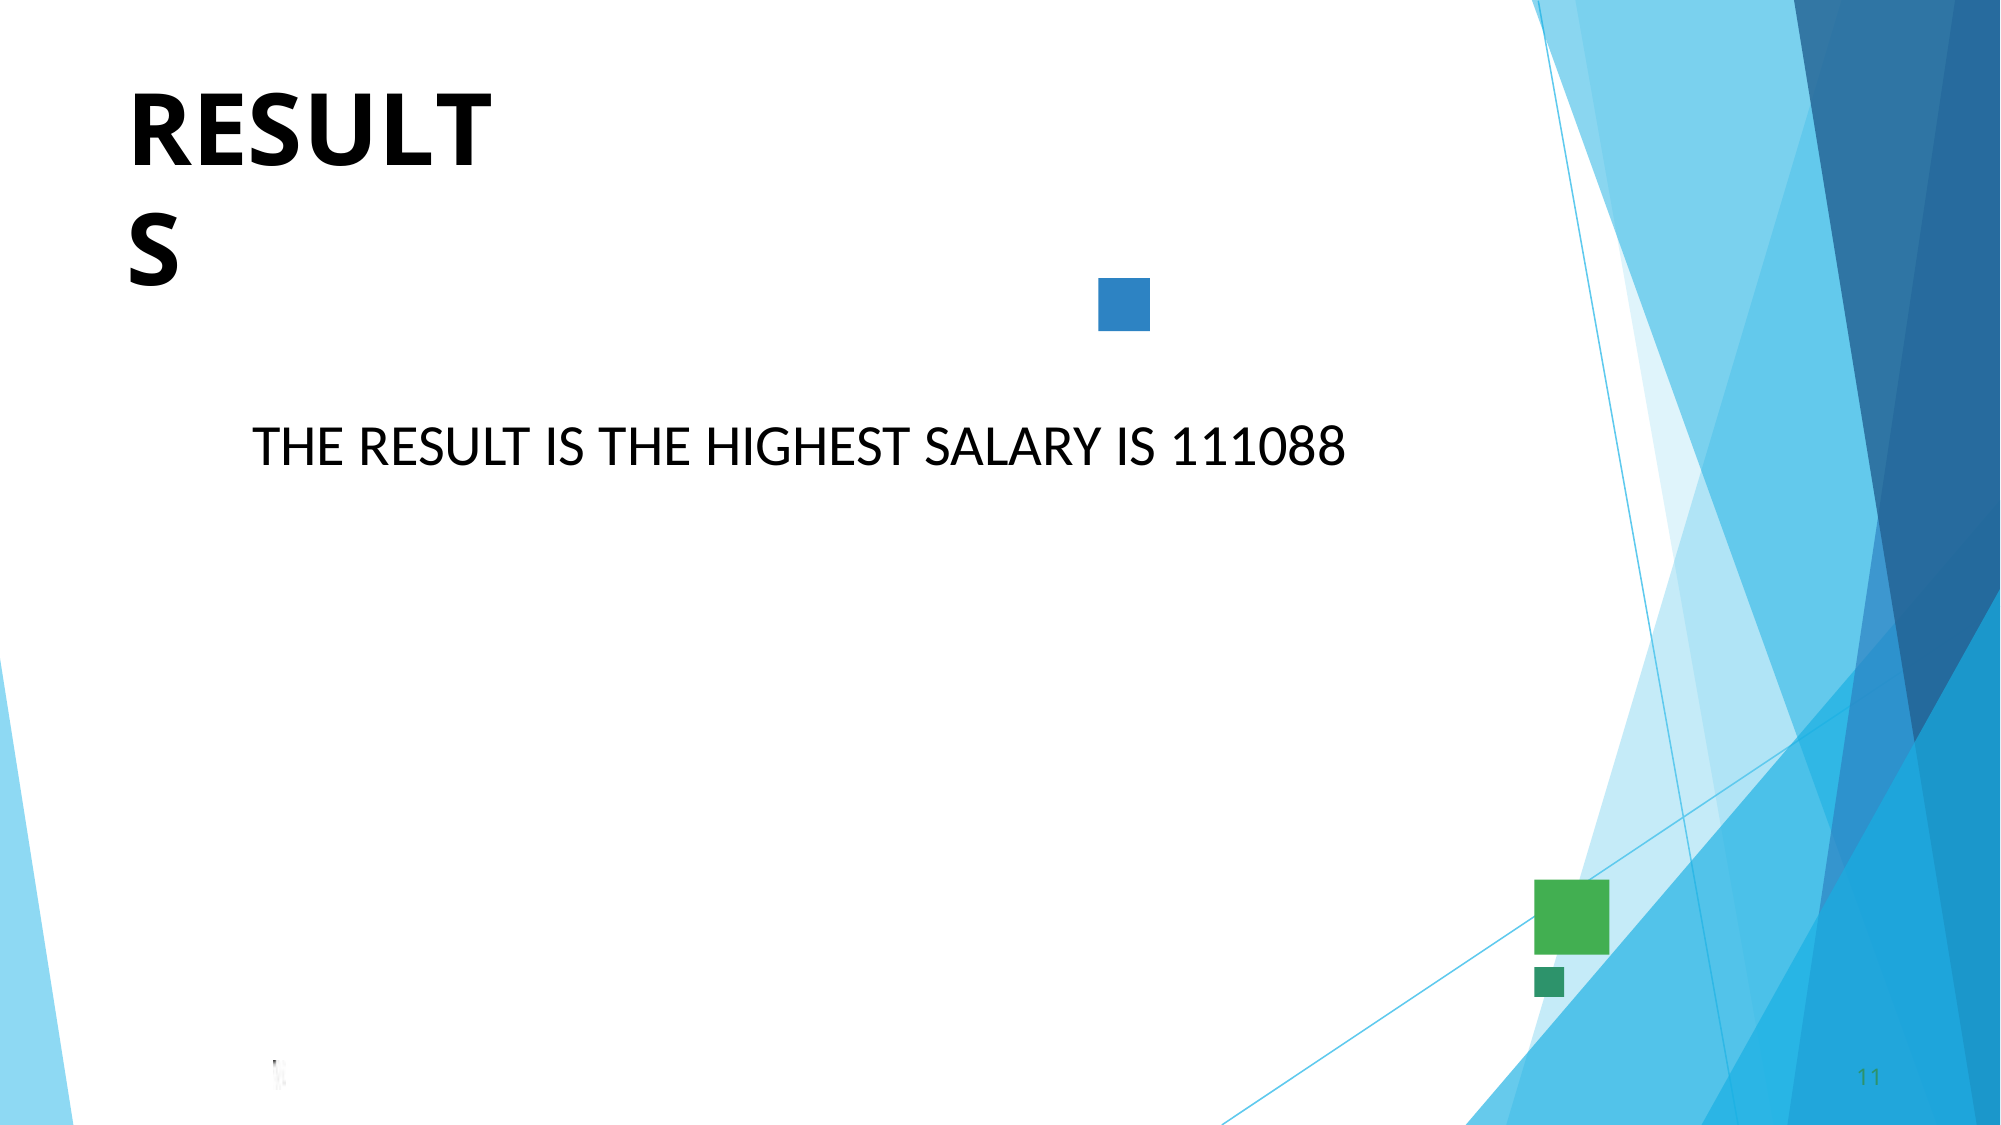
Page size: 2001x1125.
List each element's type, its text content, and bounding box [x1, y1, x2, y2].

text_box 11 [1849, 1061, 1888, 1095]
picture [273, 1060, 287, 1091]
text_box [1534, 879, 1610, 955]
title RESULTS [123, 63, 524, 306]
text_box THE RESULT IS THE HIGHEST SALARY IS 111088 [237, 399, 1475, 485]
text_box [1534, 967, 1565, 997]
text_box [1098, 278, 1150, 332]
